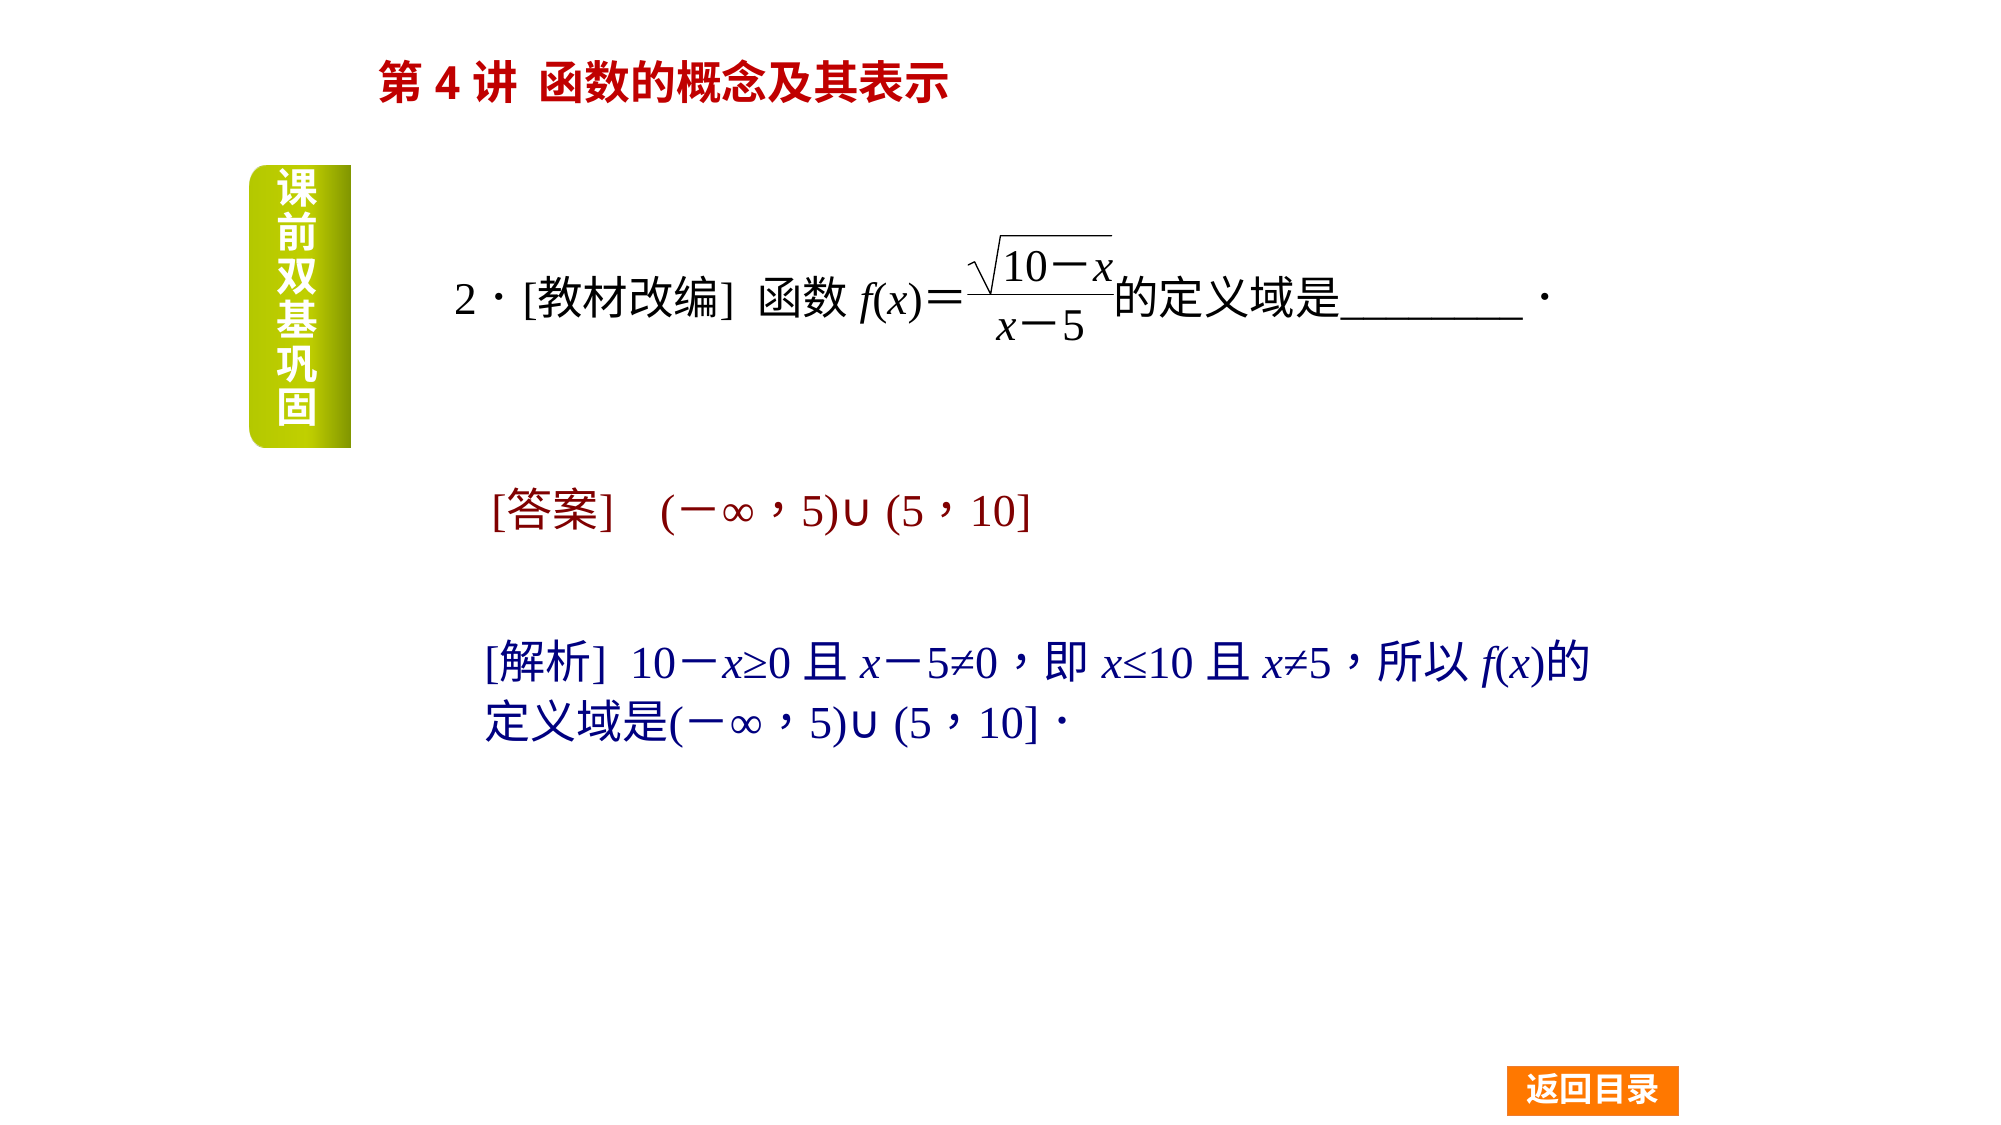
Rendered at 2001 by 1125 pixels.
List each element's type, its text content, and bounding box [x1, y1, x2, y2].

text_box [399, 480, 1540, 601]
text_box 返回目录 [1507, 1066, 1679, 1116]
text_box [249, 161, 351, 450]
text_box 第4讲 函数的概念及其表示 [362, 42, 1461, 121]
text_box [484, 632, 1591, 943]
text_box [454, 219, 1657, 503]
